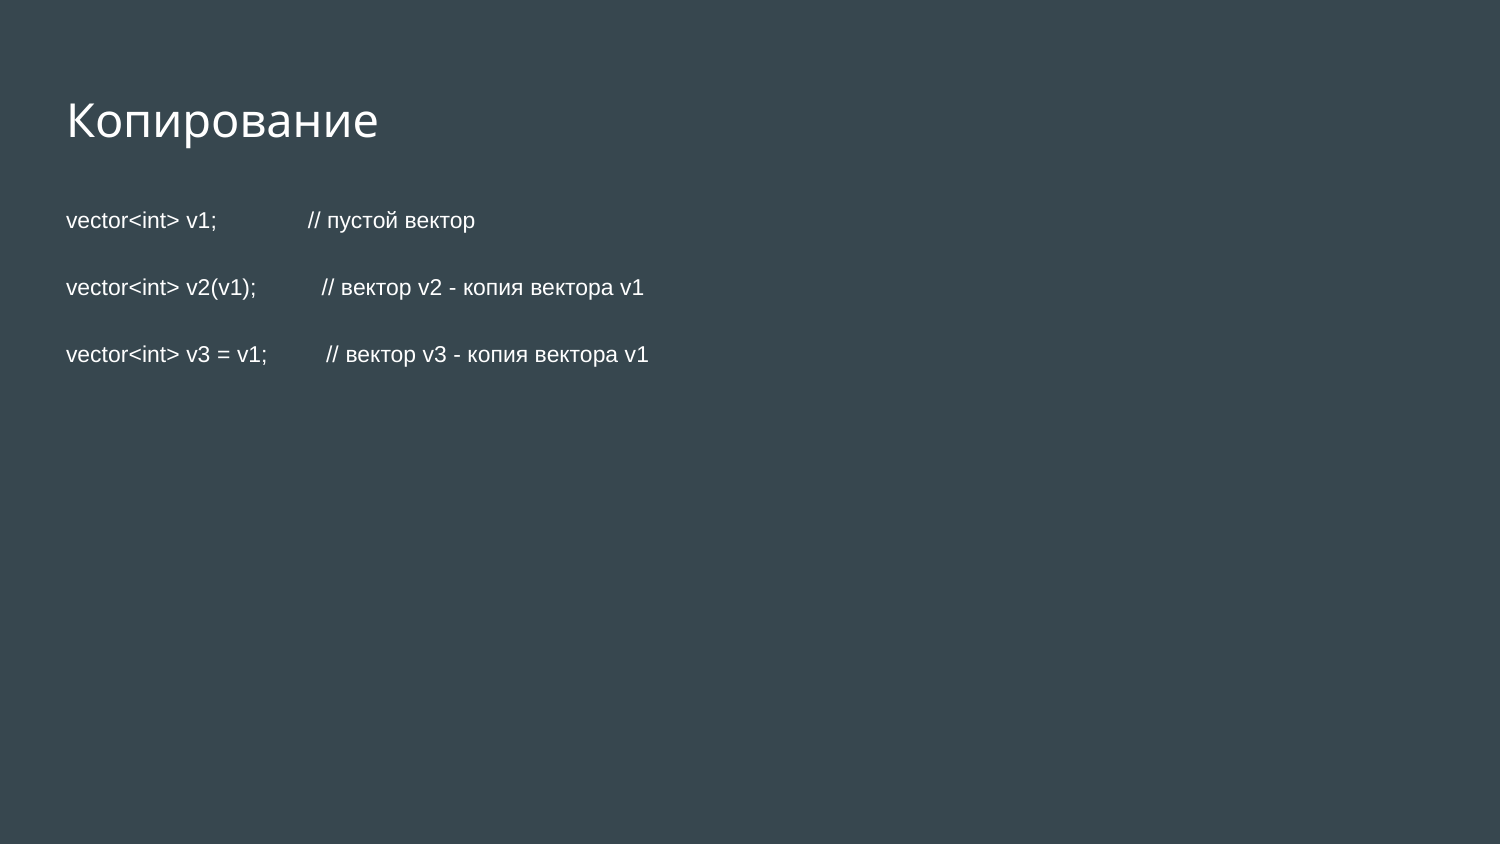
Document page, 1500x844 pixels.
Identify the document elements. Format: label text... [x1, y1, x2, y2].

title Копирование [51, 72, 1449, 167]
list vector<int> v1; // пустой вектор vector<int> v2(v1); // вектор v2 - копия вектора v1 vector<int> v3 = v1; // вектор v3 - копия вектора v1 [51, 189, 1449, 750]
